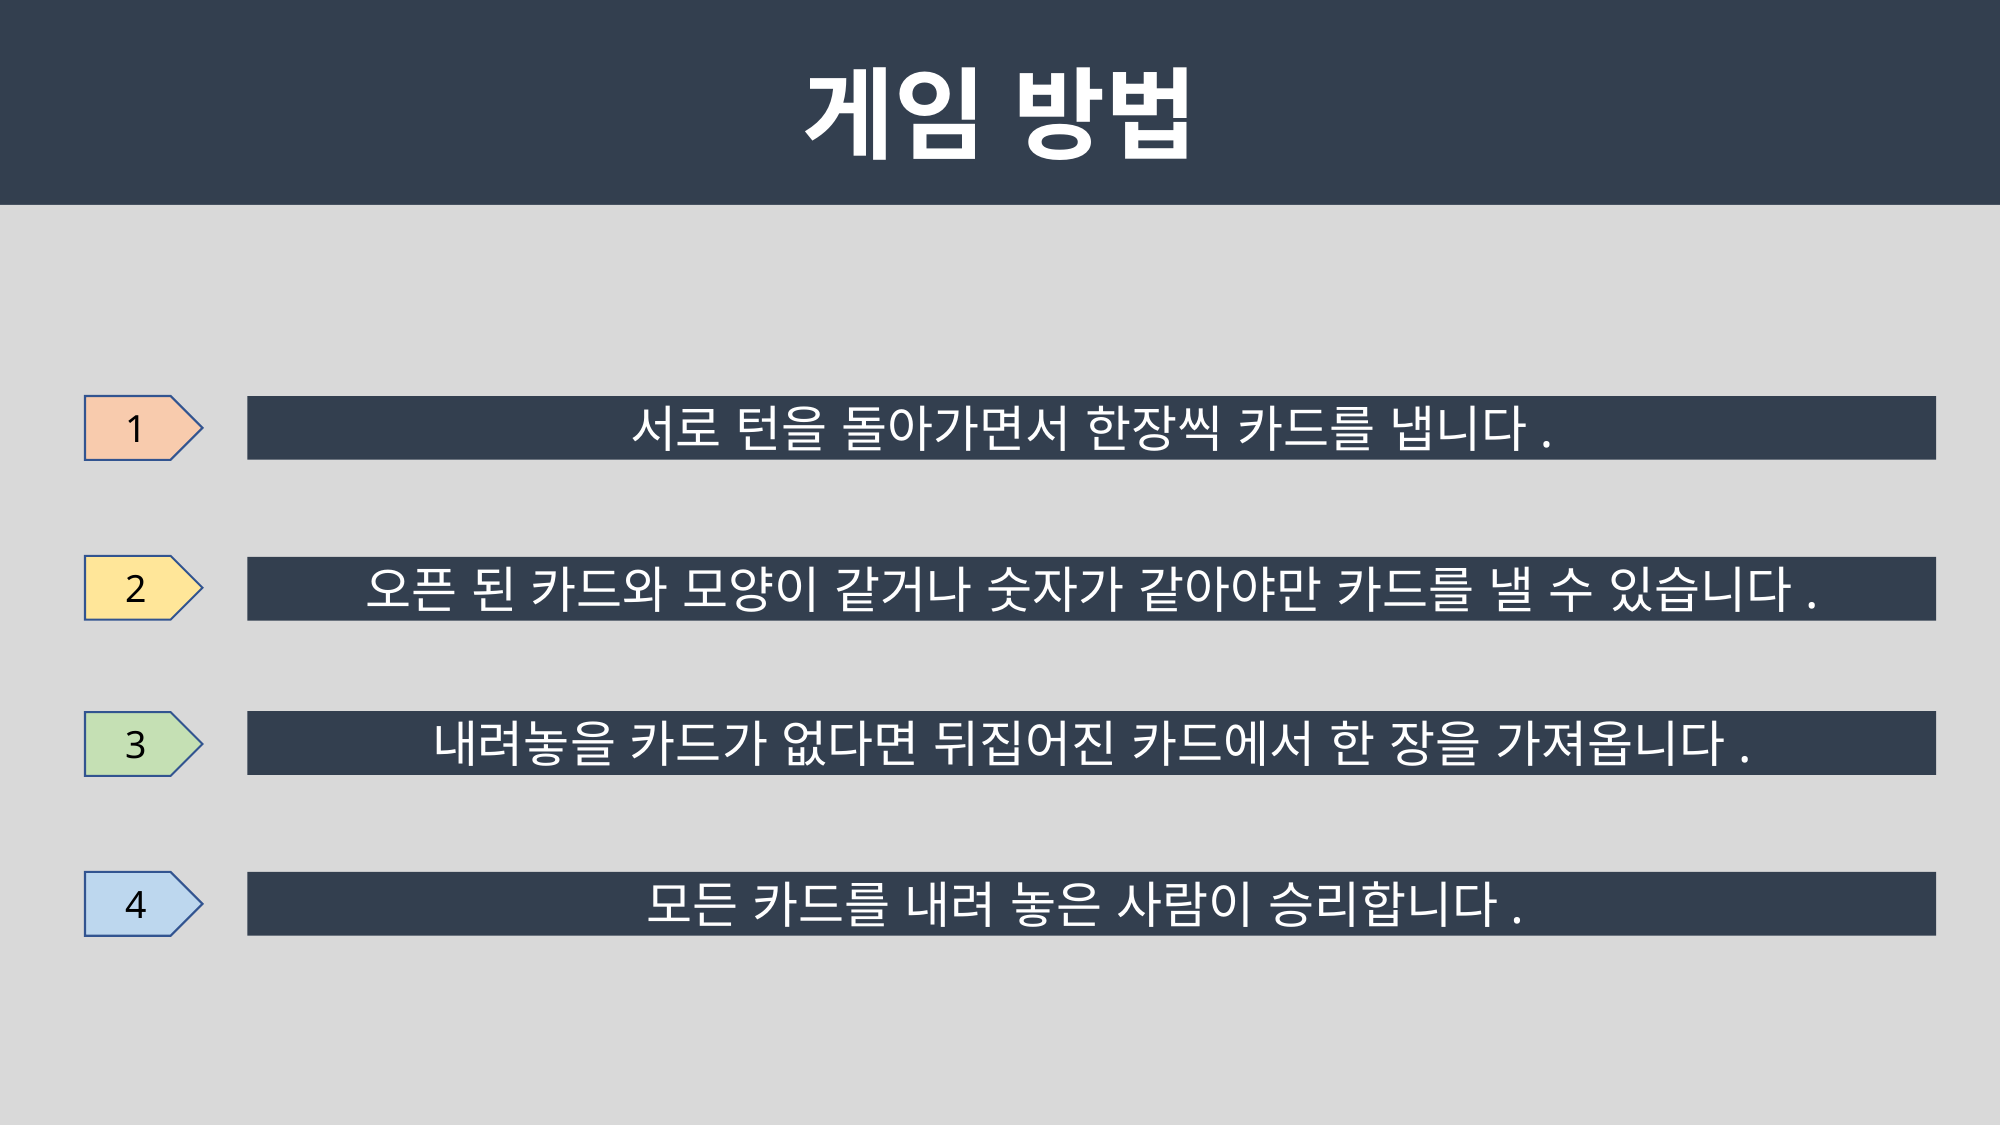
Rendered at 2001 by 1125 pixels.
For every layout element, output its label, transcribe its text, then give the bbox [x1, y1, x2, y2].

text_box 모든 카드를 내려 놓은 사람이 승리합니다. [246, 871, 1937, 937]
text_box 2 [83, 554, 204, 621]
text_box 게임 방법 [0, 43, 2000, 179]
text_box 오픈 된 카드와 모양이 같거나 숫자가 같아야만 카드를 낼 수 있습니다. [246, 556, 1937, 622]
text_box 1 [83, 394, 204, 461]
text_box 4 [83, 870, 204, 937]
text_box 서로 턴을 돌아가면서 한장씩 카드를 냅니다. [246, 395, 1937, 461]
text_box 3 [83, 711, 204, 777]
text_box 내려놓을 카드가 없다면 뒤집어진 카드에서 한 장을 가져옵니다. [246, 710, 1937, 776]
